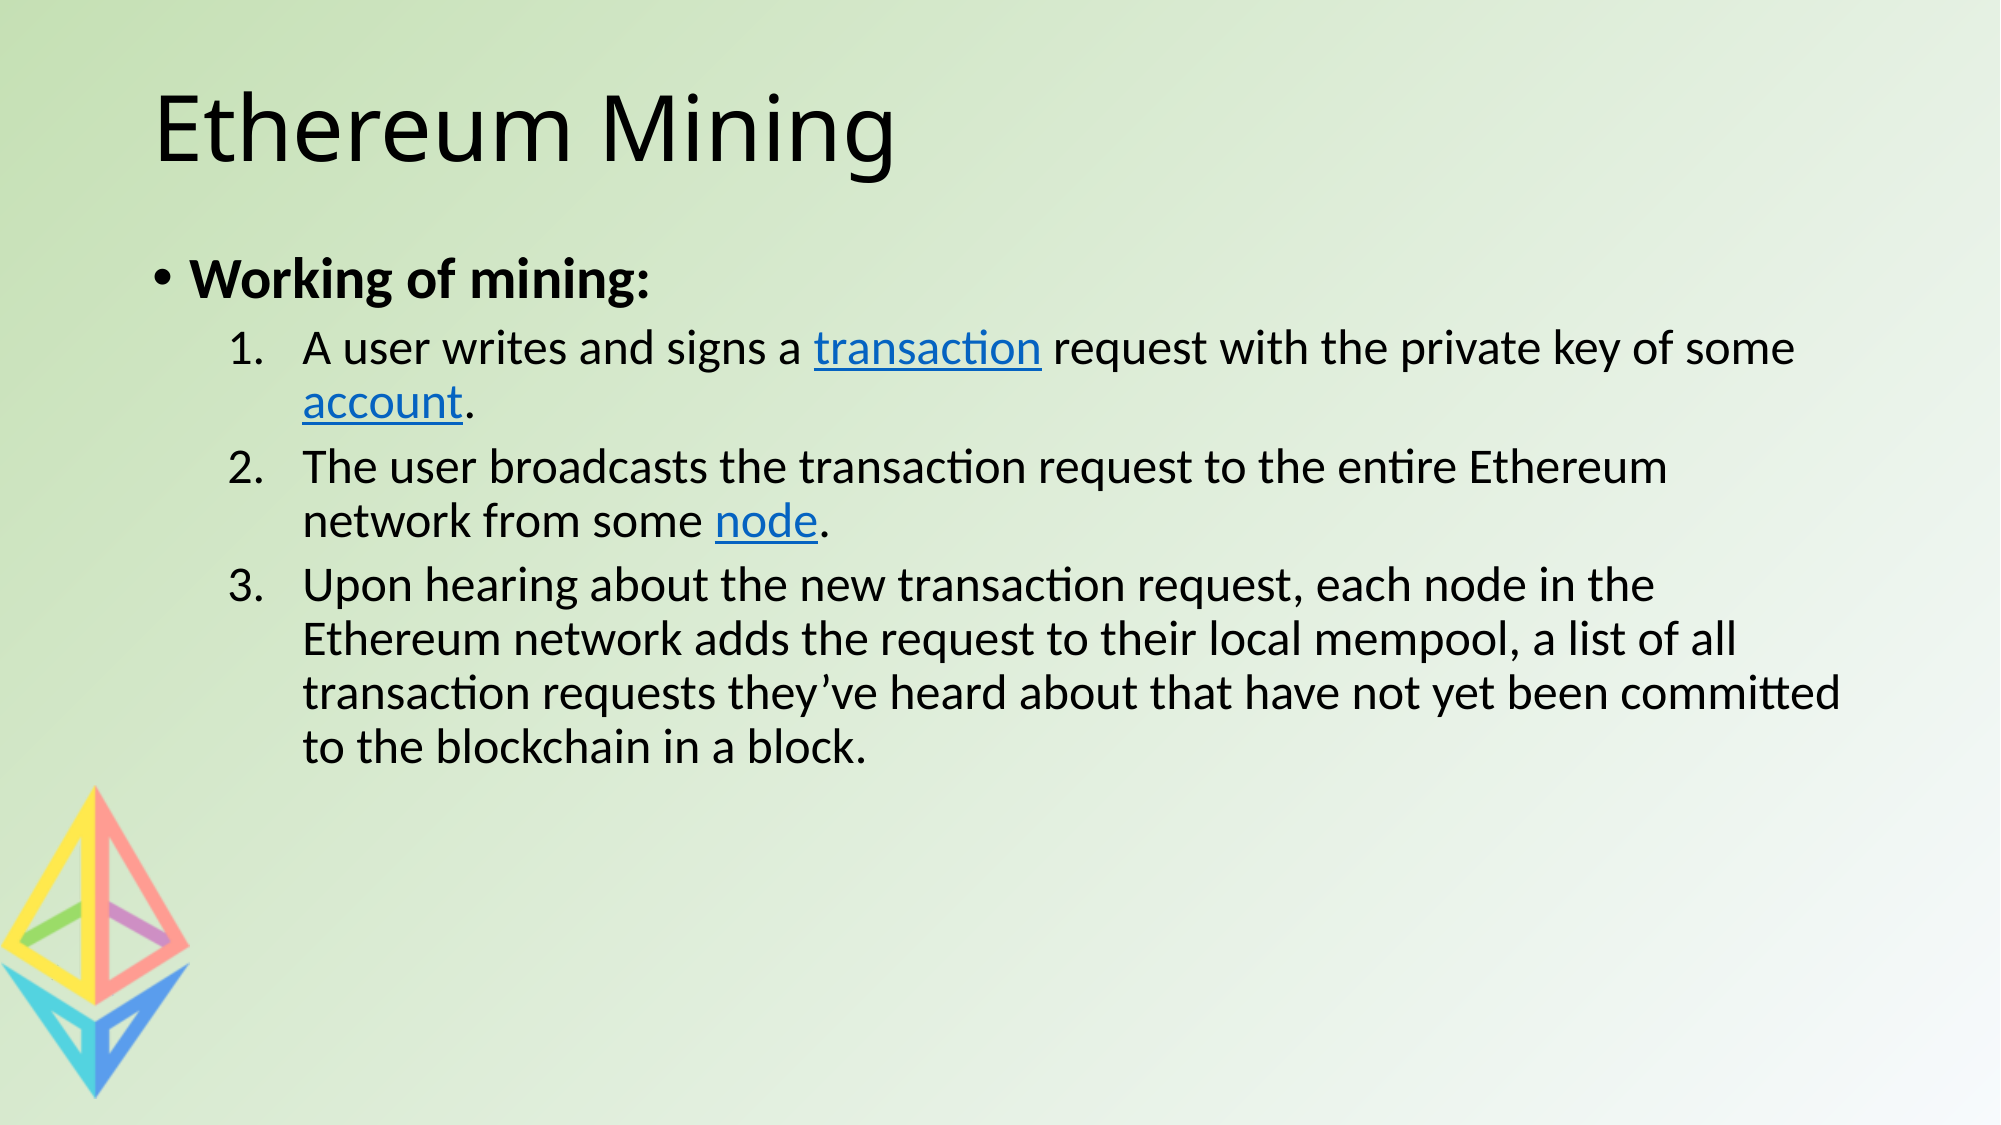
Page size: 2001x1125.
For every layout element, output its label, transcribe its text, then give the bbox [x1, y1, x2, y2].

title Ethereum Mining [137, 23, 1863, 240]
list Working of mining: A user writes and signs a transaction request with the private key of some account. The user broadcasts the transaction request to the entire Ethereum network from some node. Upon hearing about the new transaction request, each node in the Ethereum network adds the request to their local mempool, a list of all transaction requests they’ve heard about that have not yet been committed to the blockchain in a block. [137, 240, 1863, 1014]
picture [1, 785, 190, 1099]
